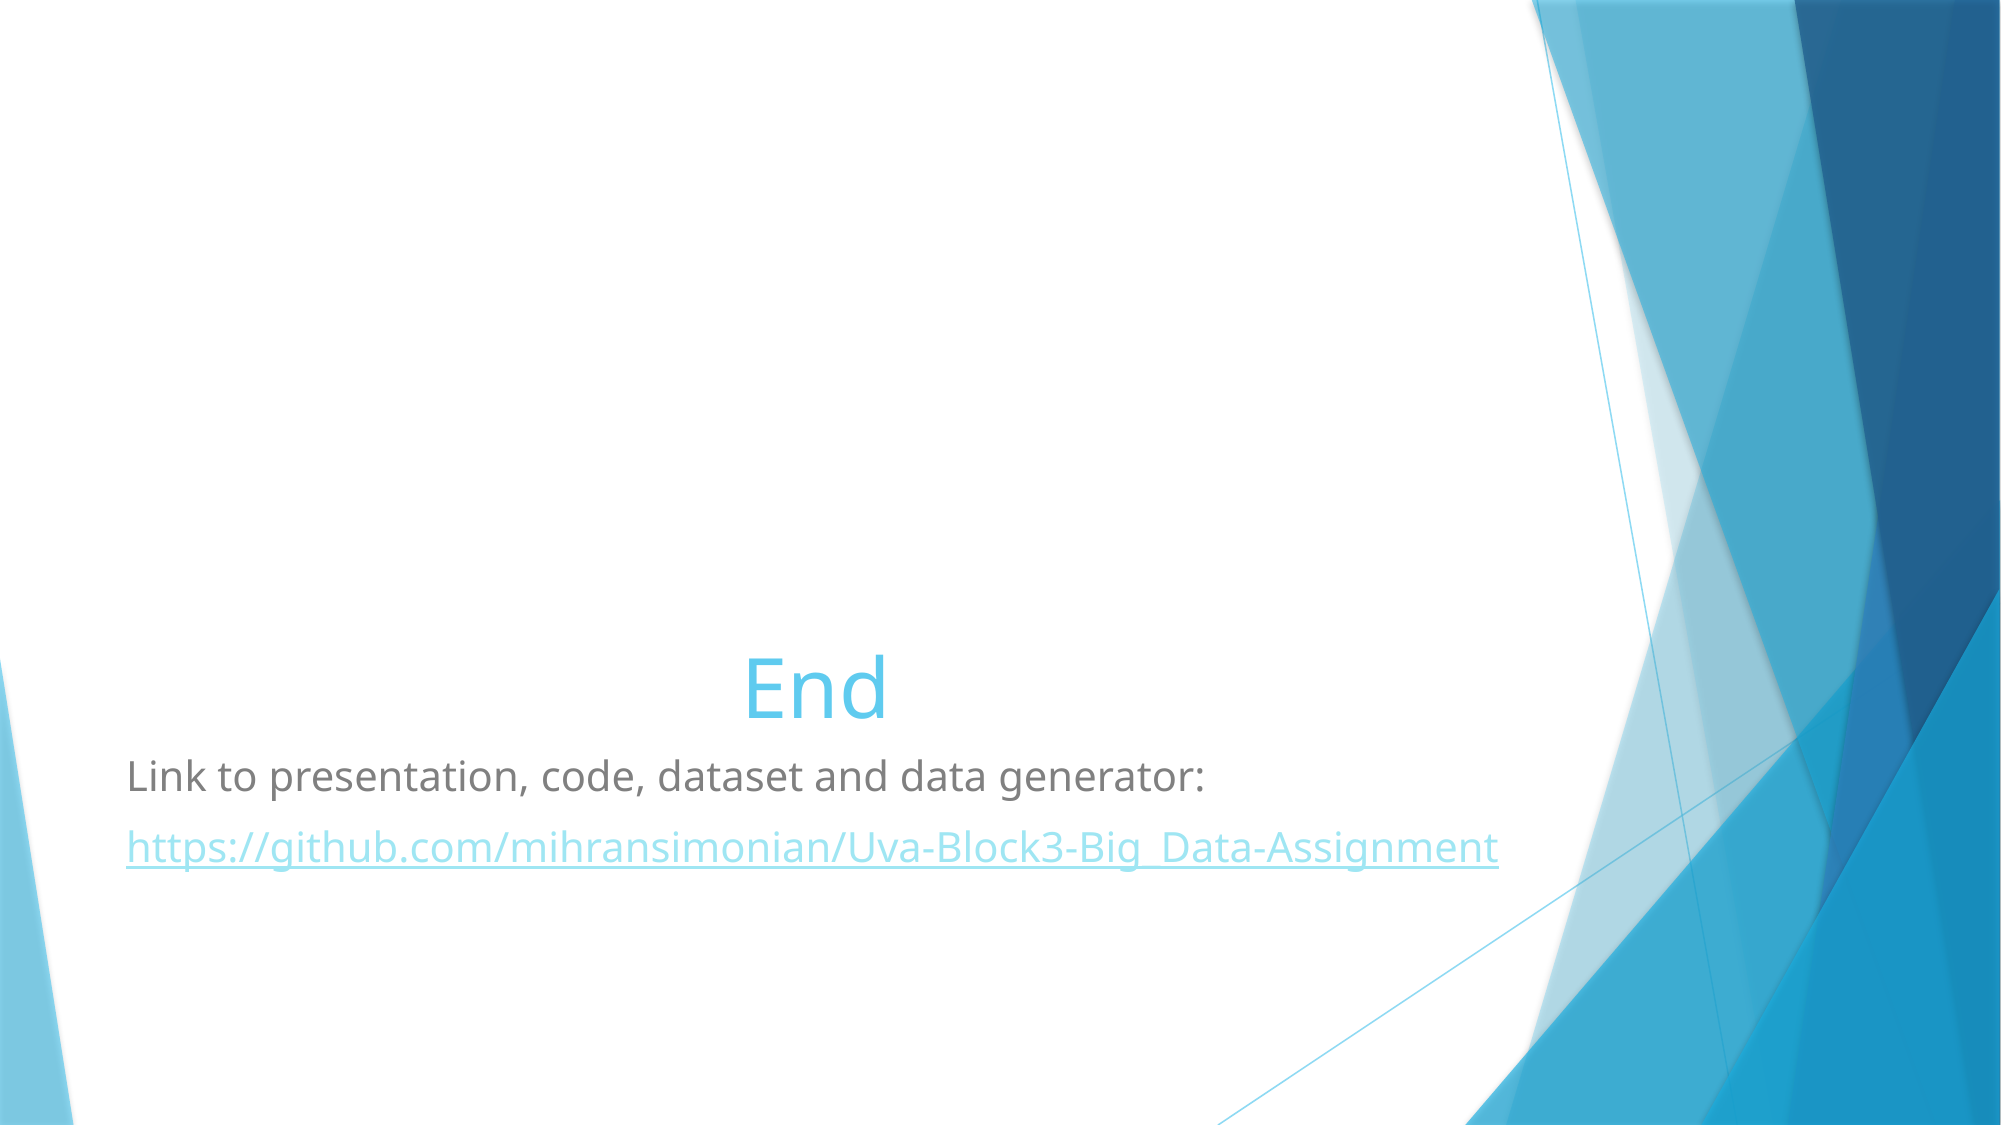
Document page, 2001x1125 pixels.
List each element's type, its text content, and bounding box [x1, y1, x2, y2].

list Link to presentation, code, dataset and data generator: https://github.com/mihransimonian/Uva-Block3-Big_Data-Assignment [111, 742, 1522, 884]
title End [111, 443, 1522, 742]
